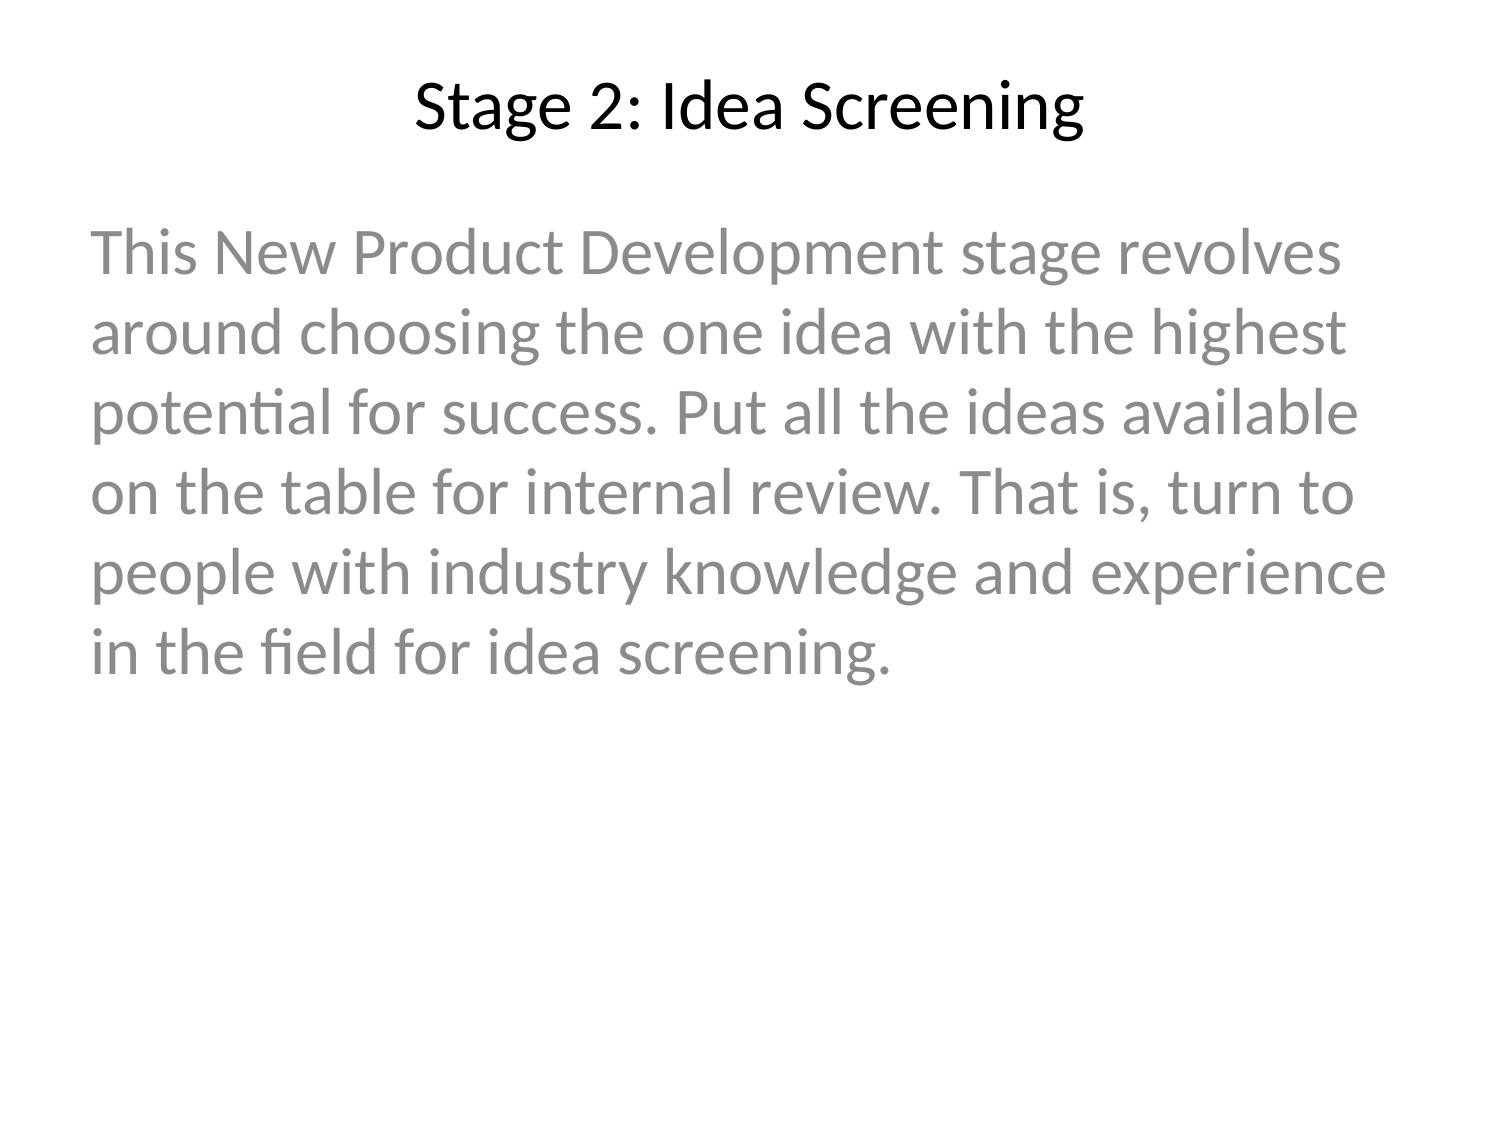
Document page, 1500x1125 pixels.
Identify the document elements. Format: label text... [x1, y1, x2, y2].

title Stage 2: Idea Screening [112, 50, 1388, 200]
subtitle This New Product Development stage revolves around choosing the one idea with the highest potential for success. Put all the ideas available on the table for internal review. That is, turn to people with industry knowledge and experience in the field for idea screening. [75, 200, 1438, 925]
